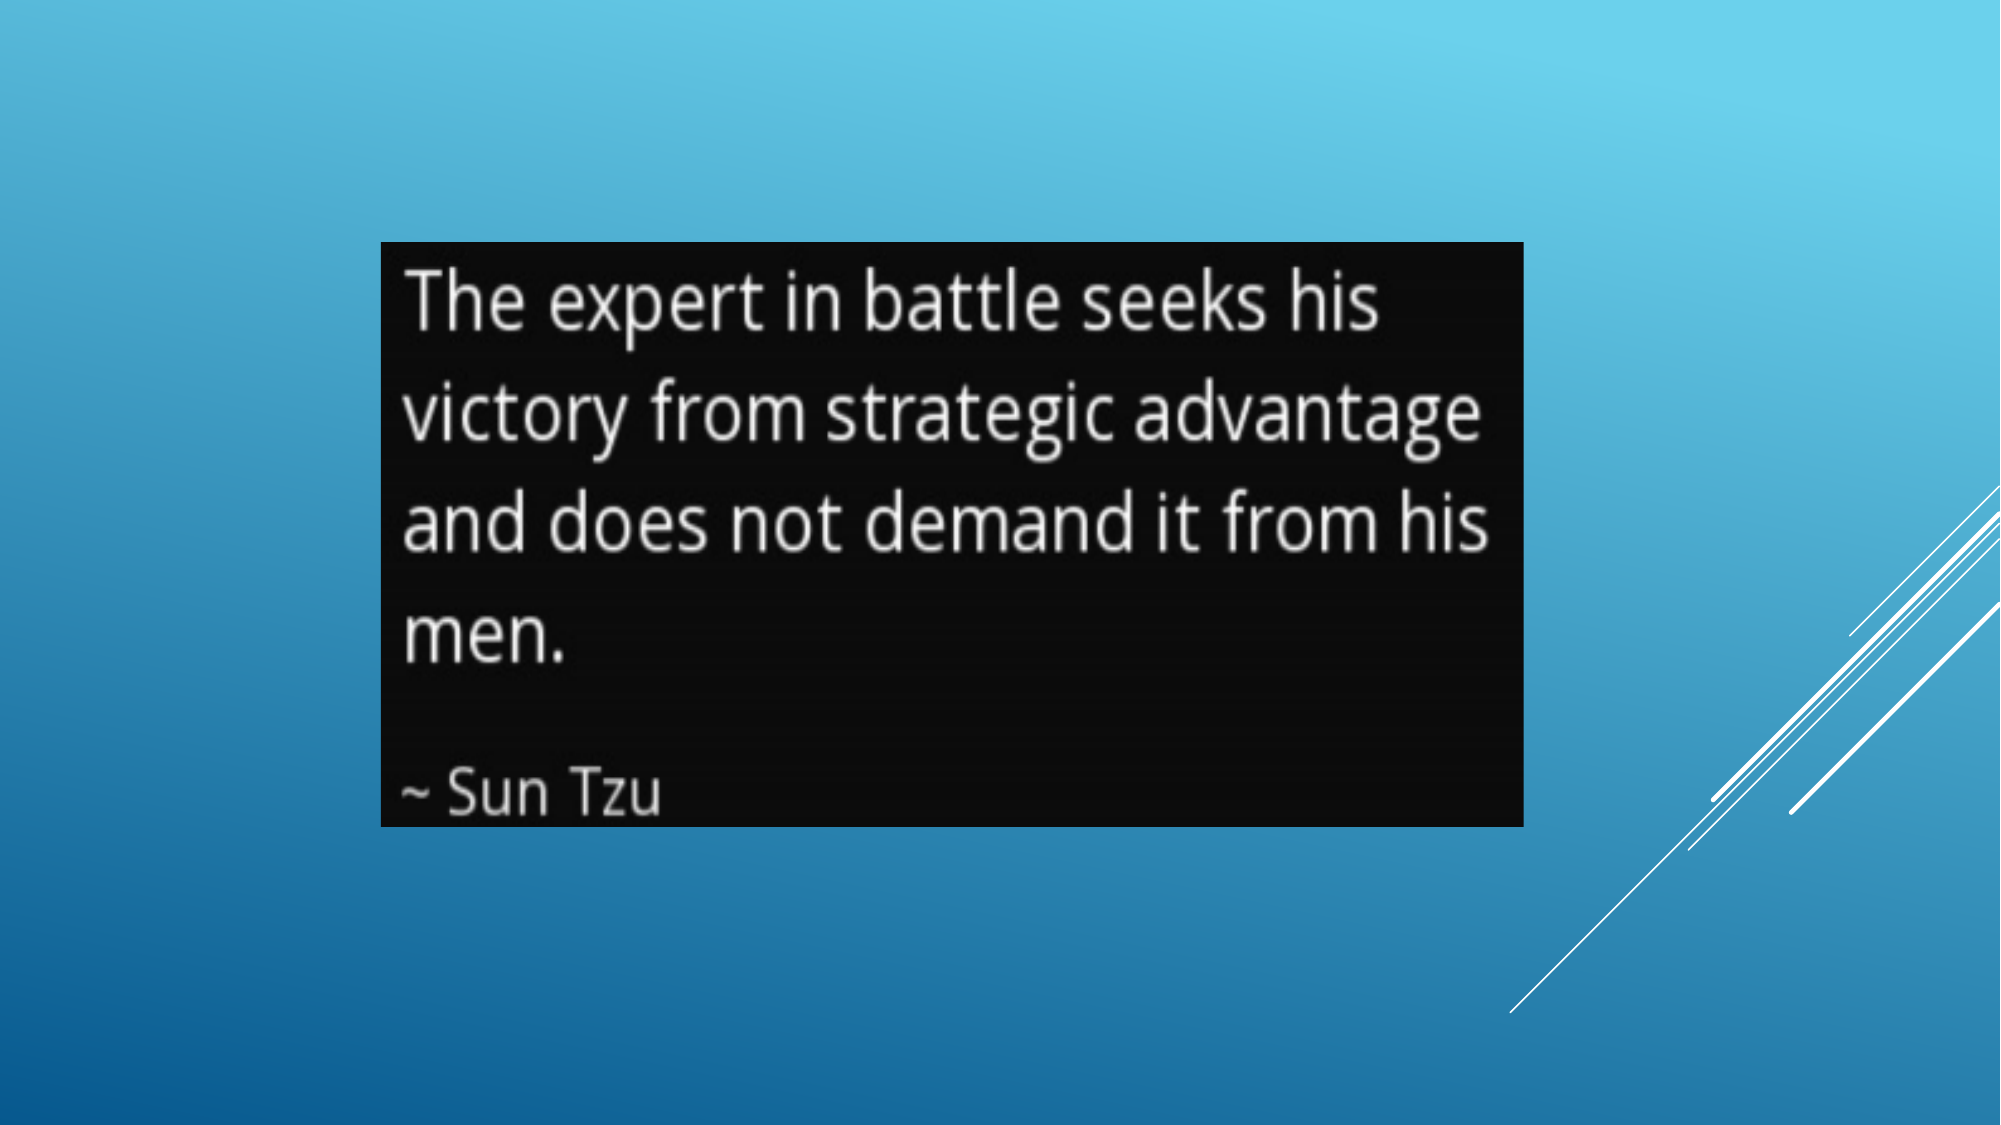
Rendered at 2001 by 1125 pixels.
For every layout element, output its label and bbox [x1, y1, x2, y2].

title [0, 736, 1400, 984]
picture [380, 242, 1524, 827]
